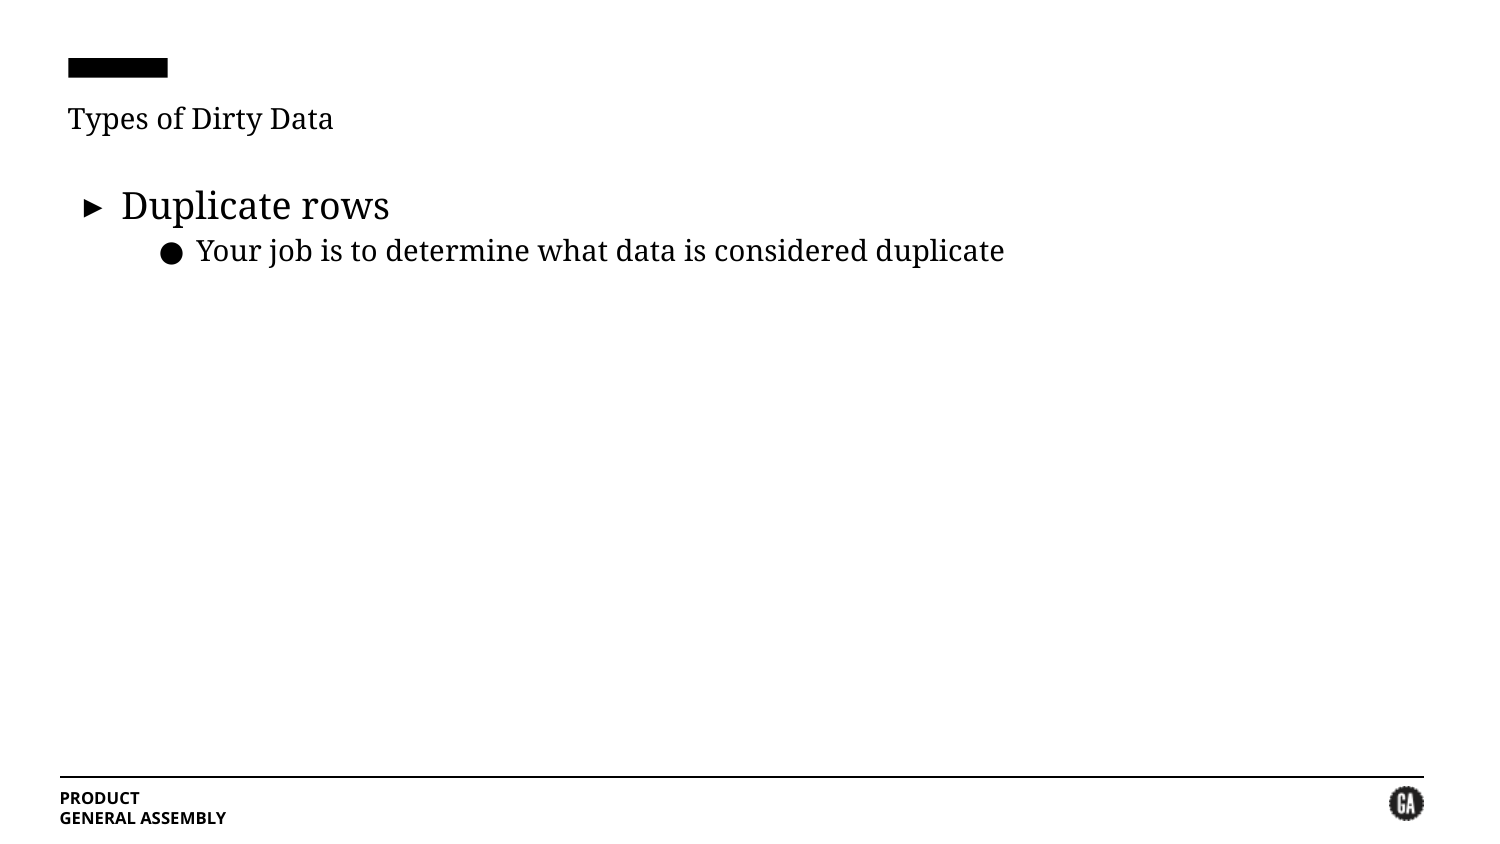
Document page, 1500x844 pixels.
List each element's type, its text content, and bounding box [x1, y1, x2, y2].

list Duplicate rows Your job is to determine what data is considered duplicate [31, 160, 1425, 784]
picture [1389, 786, 1424, 821]
title Types of Dirty Data [52, 84, 1432, 161]
